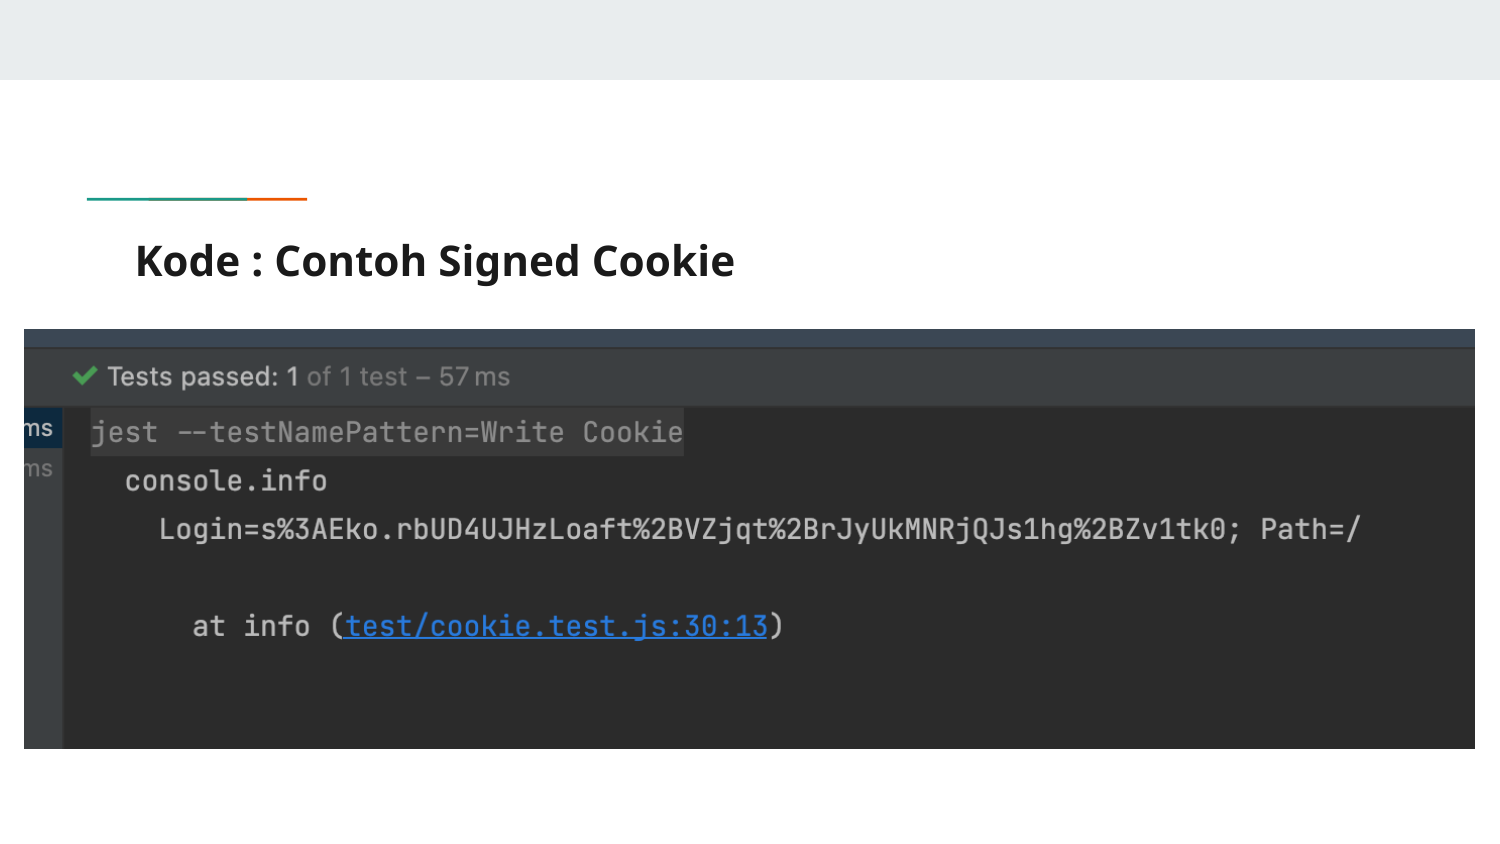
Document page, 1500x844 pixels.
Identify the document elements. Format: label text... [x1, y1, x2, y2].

title Kode : Contoh Signed Cookie [119, 216, 1381, 305]
picture [24, 328, 1476, 749]
